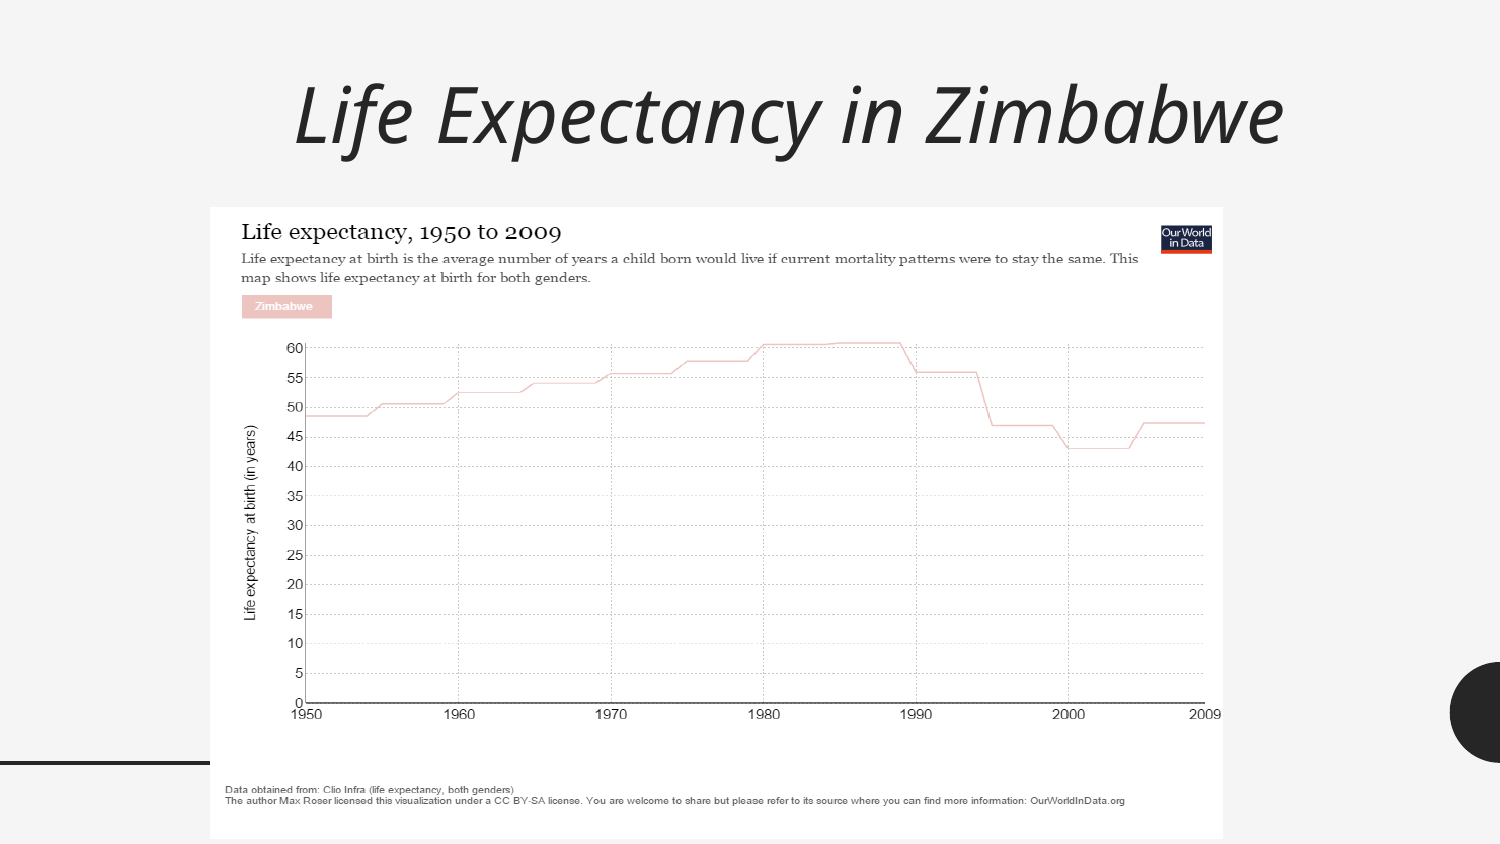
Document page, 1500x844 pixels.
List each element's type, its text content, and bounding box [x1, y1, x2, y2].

title Life Expectancy in Zimbabwe [93, 68, 1302, 679]
picture [210, 207, 1223, 839]
